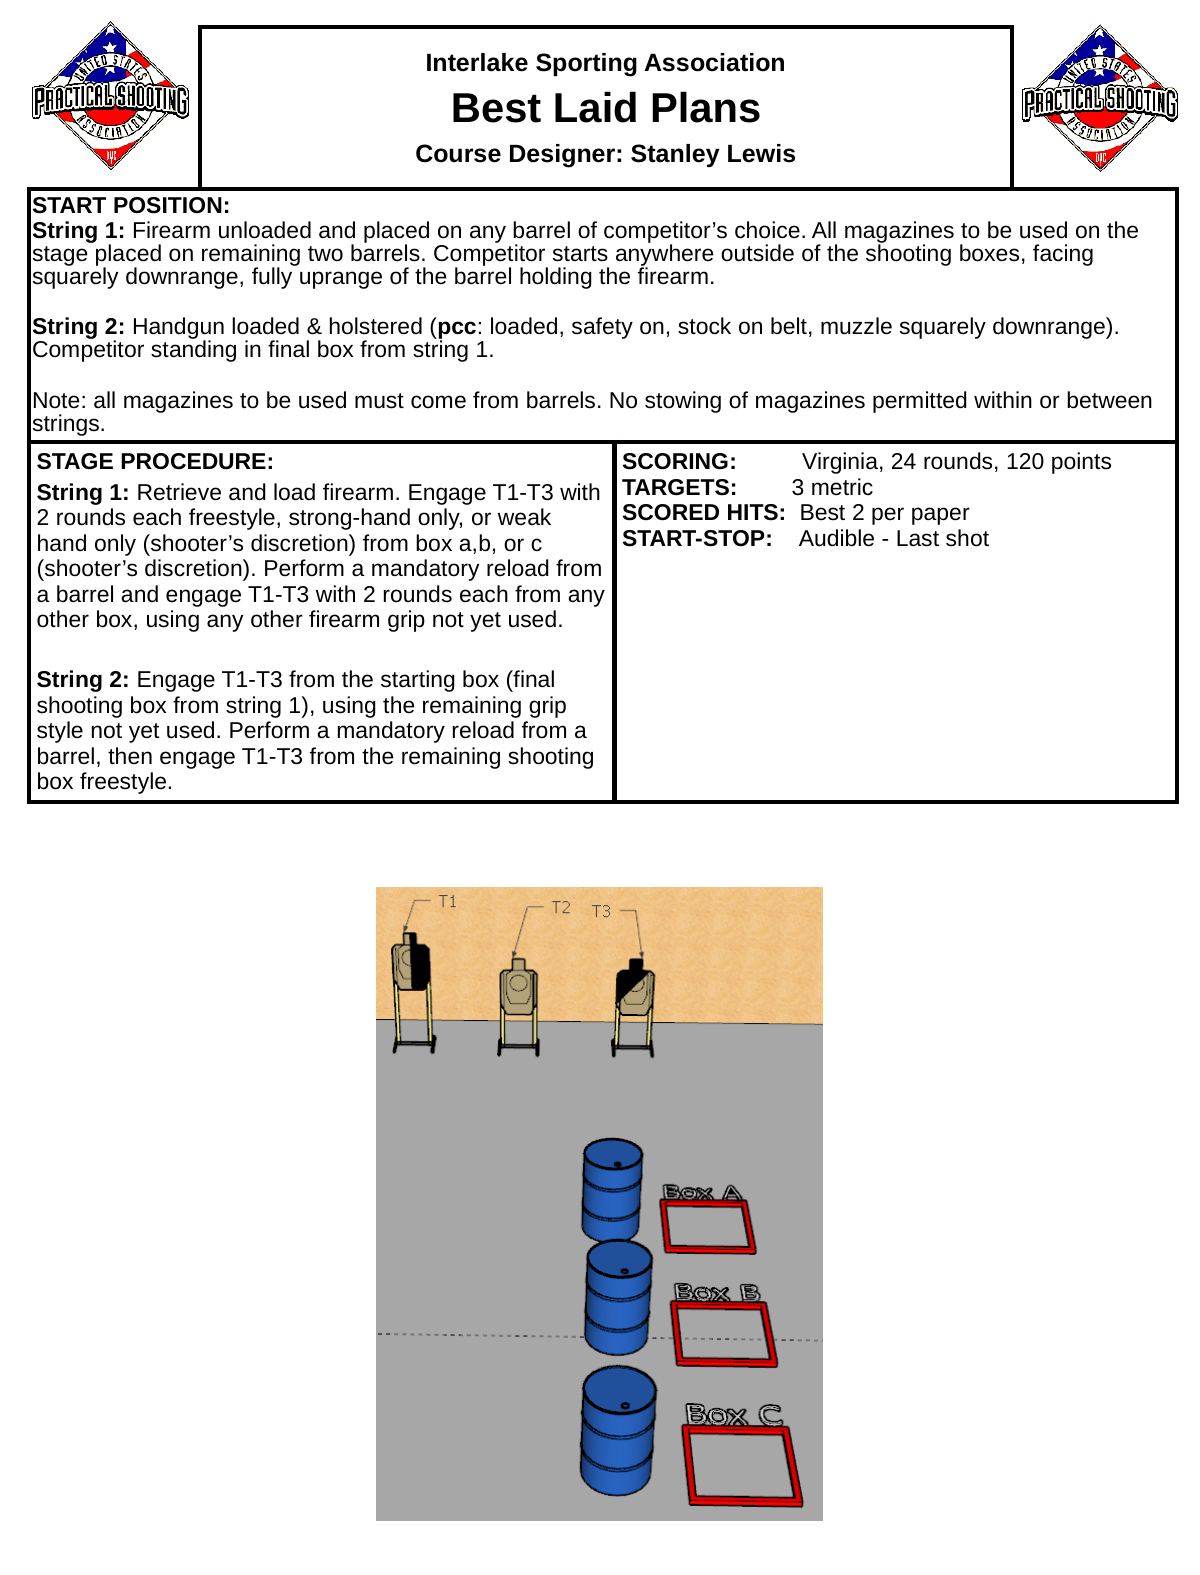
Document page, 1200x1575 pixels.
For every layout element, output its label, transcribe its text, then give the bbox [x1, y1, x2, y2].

picture [1013, 22, 1188, 176]
table_header [29, 179, 198, 187]
picture [24, 20, 199, 173]
table_cell STAGE PROCEDURE: String 1: Retrieve and load firearm. Engage T1-T3 with 2 rounds each freestyle, strong-hand only, or weak hand only (shooter’s discretion) from box a,b, or c (shooter’s discretion). Perform a mandatory reload from a barrel and engage T1-T3 with 2 rounds each from any other box, using any other firearm grip not yet used. String 2: Engage T1-T3 from the starting box (final shooting box from string 1), using the remaining grip style not yet used. Perform a mandatory reload from a barrel, then engage T1-T3 from the remaining shooting box freestyle. [31, 444, 612, 800]
table_cell START POSITION: String 1: Firearm unloaded and placed on any barrel of competitor’s choice. All magazines to be used on the stage placed on remaining two barrels. Competitor starts anywhere outside of the shooting boxes, facing squarely downrange, fully uprange of the barrel holding the firearm. String 2: Handgun loaded & holstered (pcc: loaded, safety on, stock on belt, muzzle squarely downrange). Competitor standing in final box from string 1. Note: all magazines to be used must come from barrels. No stowing of magazines permitted within or between strings. [31, 191, 1175, 440]
table_header Interlake Sporting Association Best Laid Plans Course Designer: Stanley Lewis [202, 29, 1010, 187]
picture [376, 887, 824, 1522]
table_cell SCORING: Virginia, 24 rounds, 120 points TARGETS: 3 metric SCORED HITS: Best 2 per paper START-STOP: Audible - Last shot [617, 444, 1175, 800]
